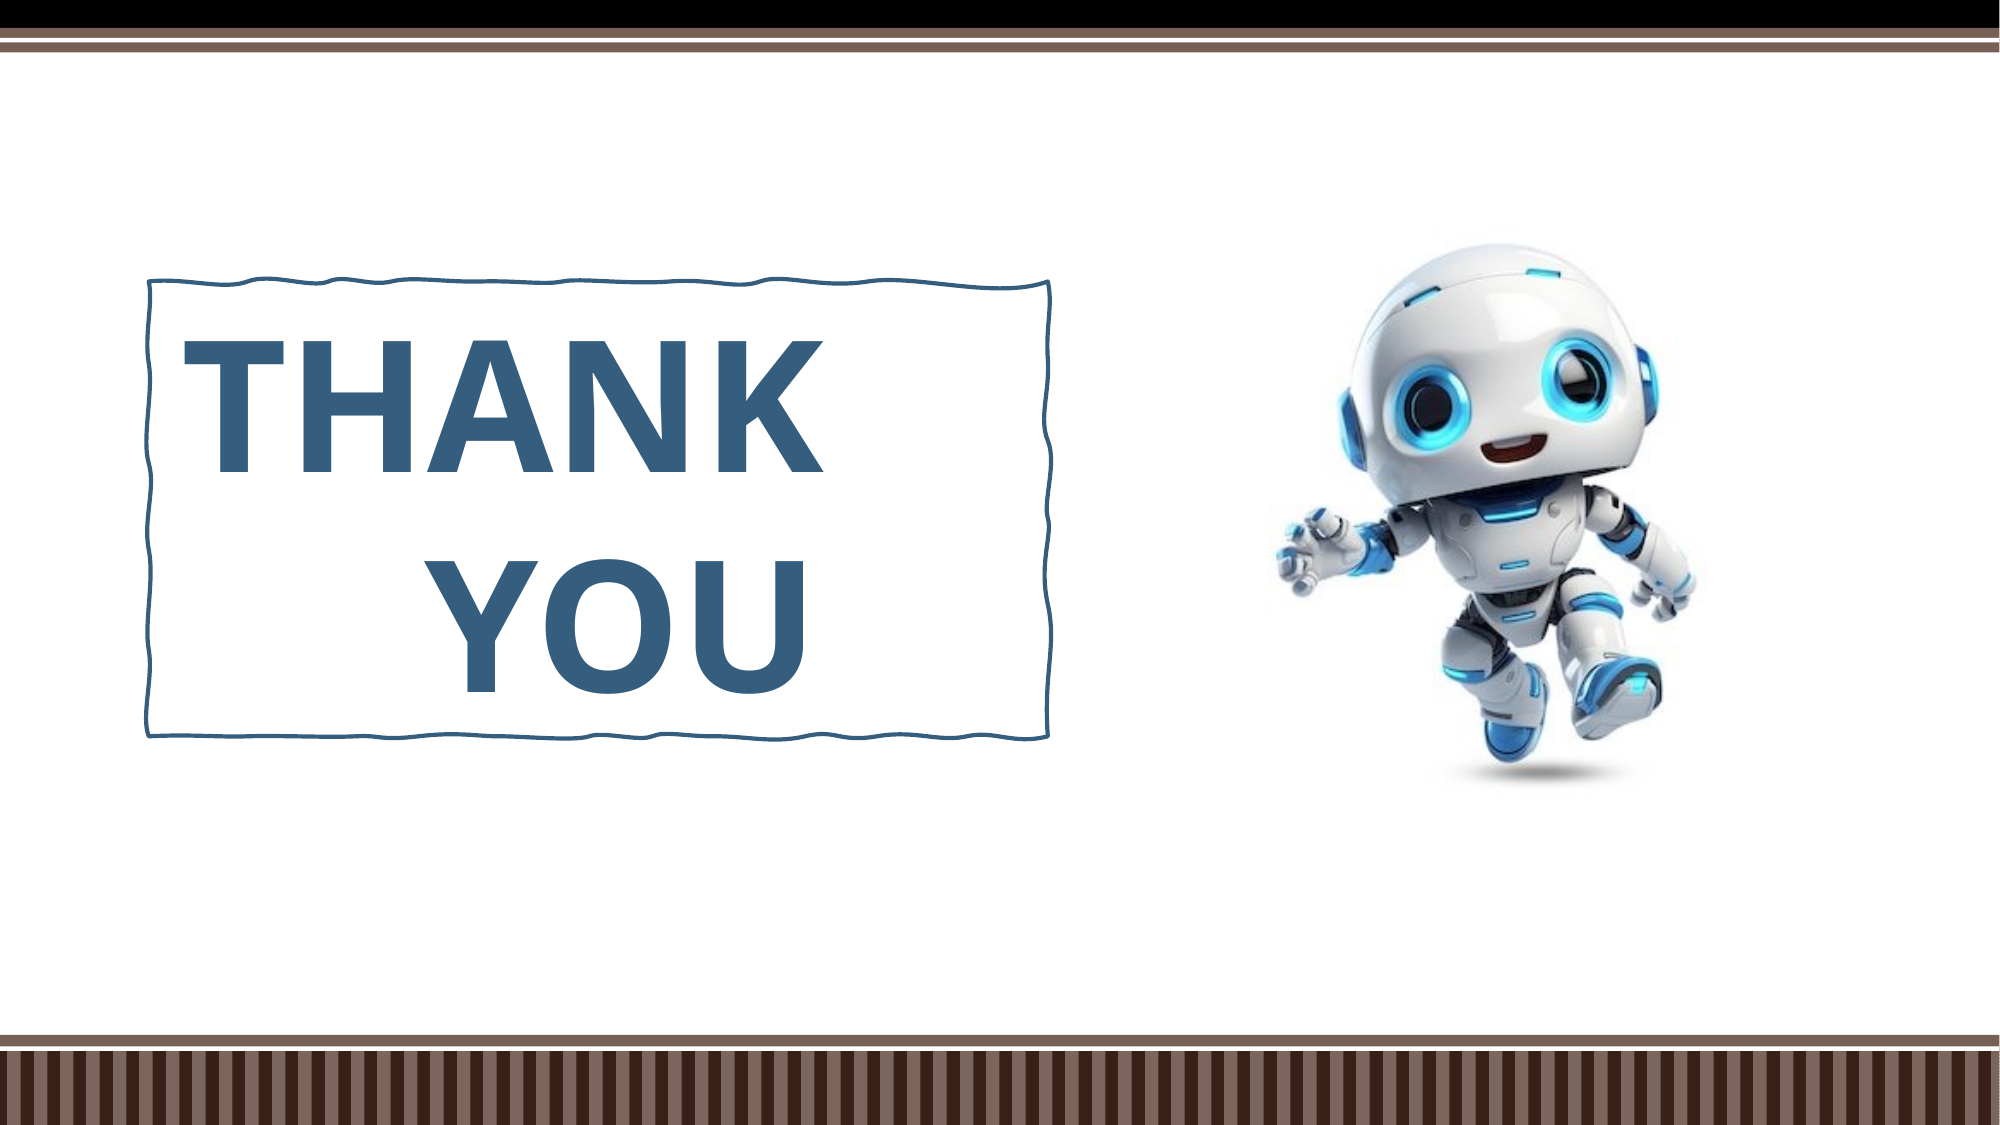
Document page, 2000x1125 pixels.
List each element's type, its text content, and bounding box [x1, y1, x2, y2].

text_box THANK YOU [146, 278, 1052, 740]
picture [1186, 198, 1802, 826]
